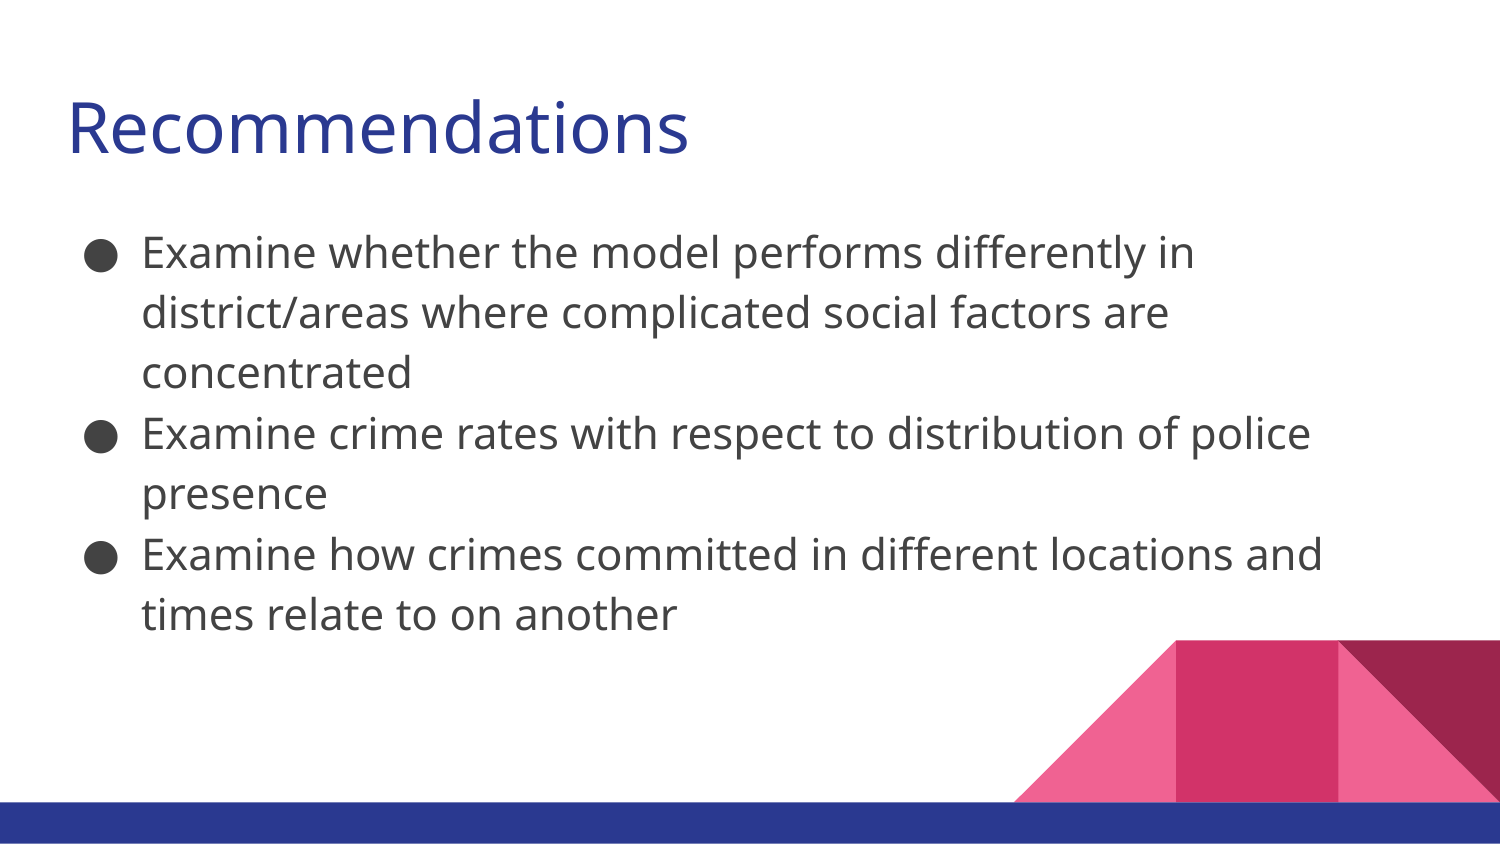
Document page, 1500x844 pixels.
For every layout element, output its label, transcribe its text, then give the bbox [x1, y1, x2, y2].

list Examine whether the model performs differently in district/areas where complicated social factors are concentrated Examine crime rates with respect to distribution of police presence Examine how crimes committed in different locations and times relate to on another [51, 201, 1449, 750]
title Recommendations [51, 67, 1449, 167]
